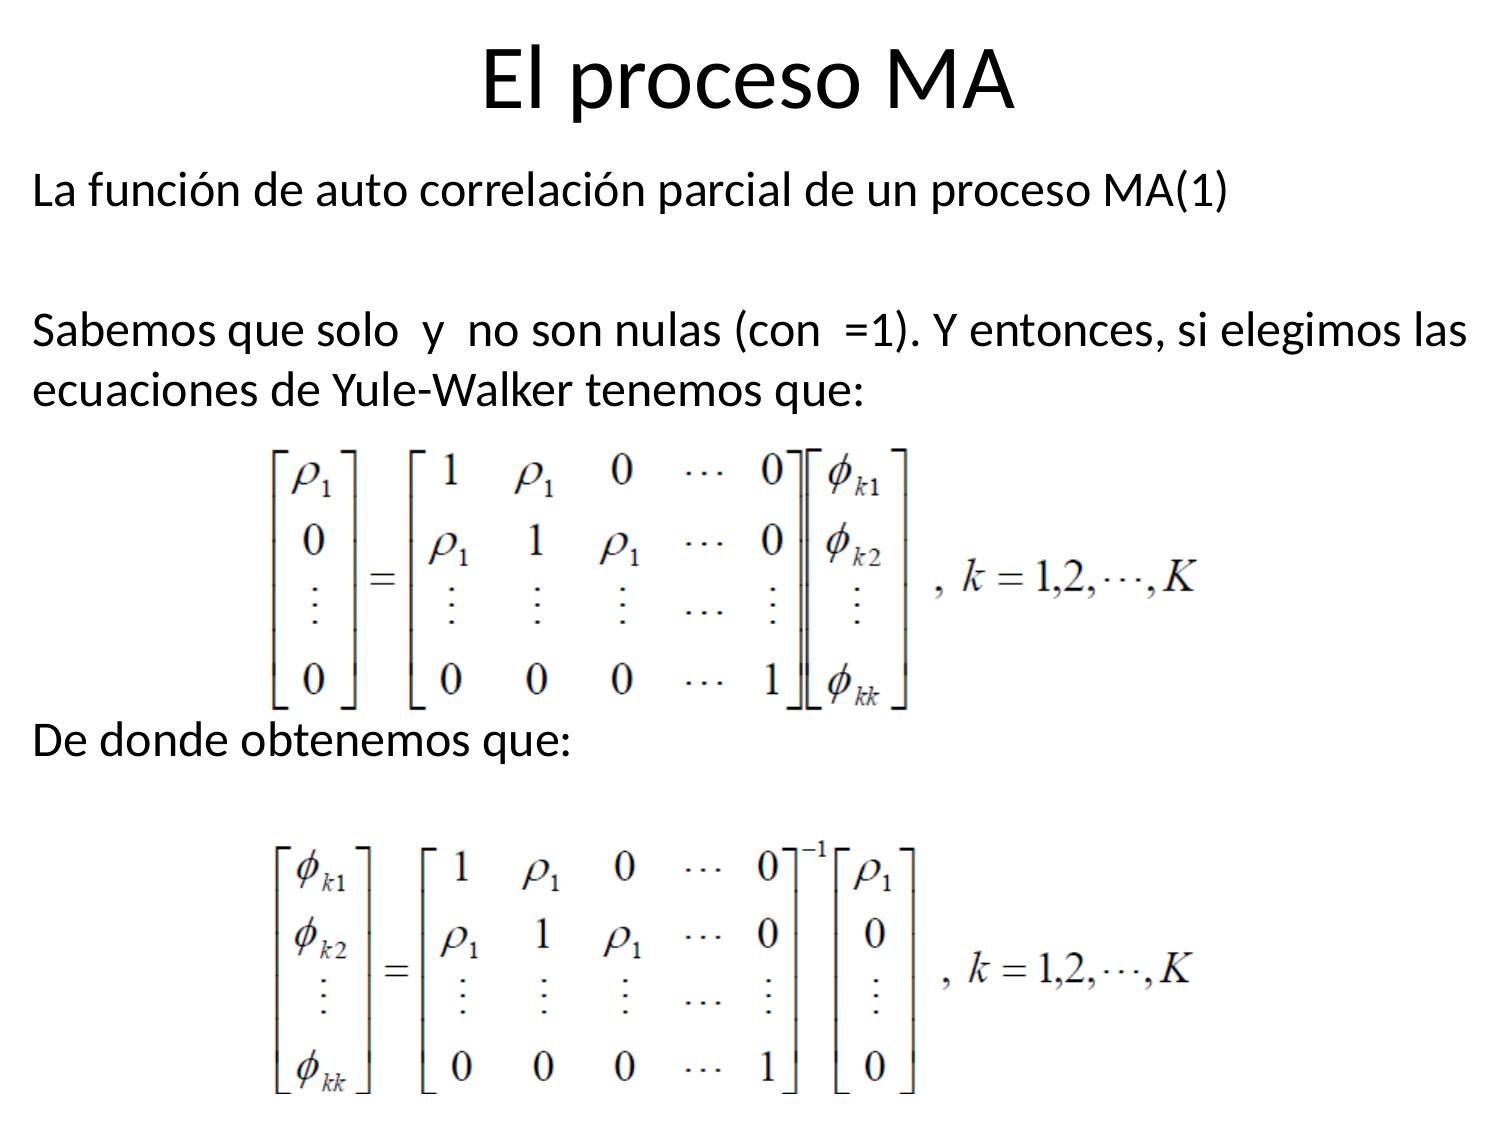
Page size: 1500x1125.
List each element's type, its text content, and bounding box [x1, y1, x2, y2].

title El proceso MA [73, 7, 1424, 138]
picture [272, 839, 1197, 1095]
picture [265, 444, 1197, 717]
